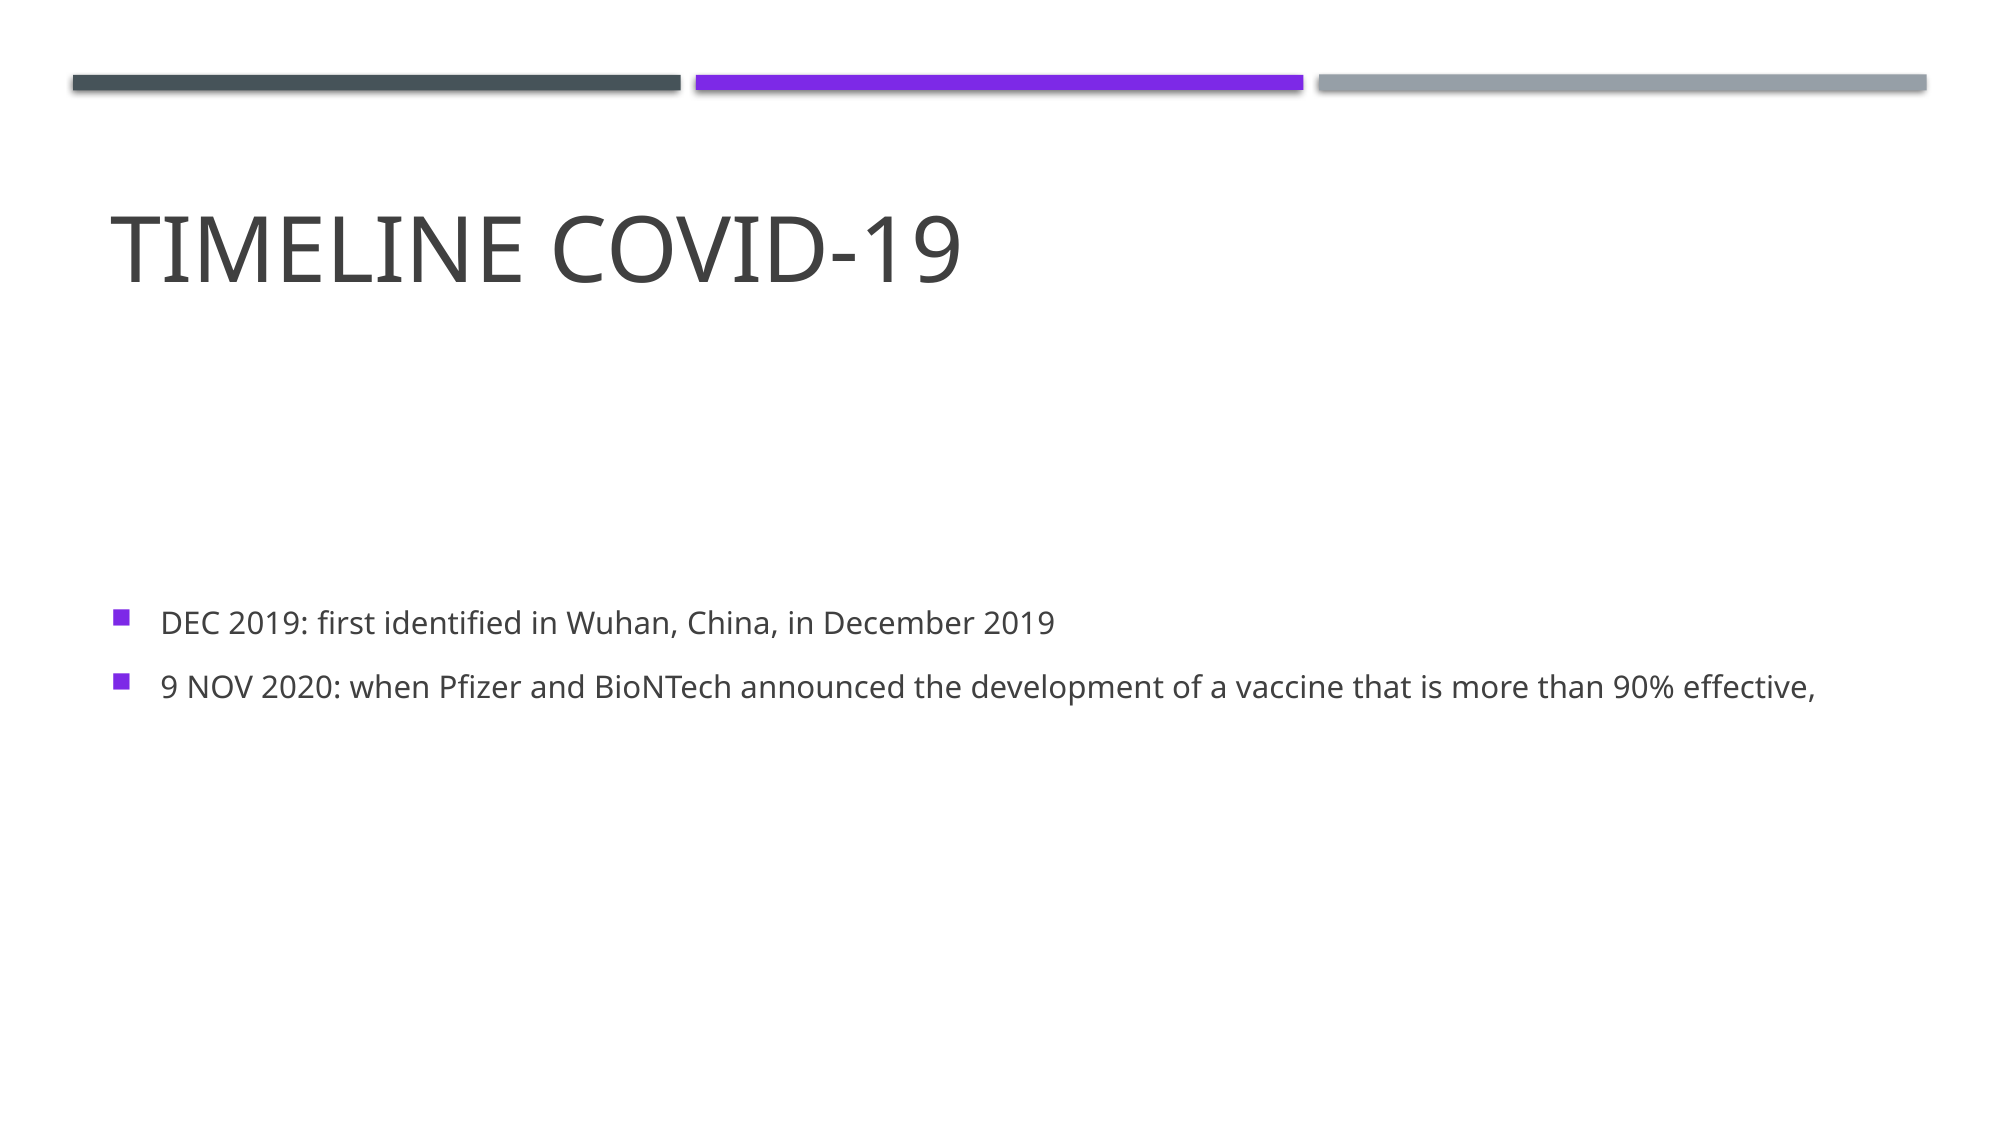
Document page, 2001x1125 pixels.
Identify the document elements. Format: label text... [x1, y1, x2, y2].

title Timeline COVID-19 [95, 115, 1905, 311]
list DEC 2019: first identified in Wuhan, China, in December 2019 9 NOV 2020: when Pfizer and BioNTech announced the development of a vaccine that is more than 90% effective, [95, 383, 1905, 981]
